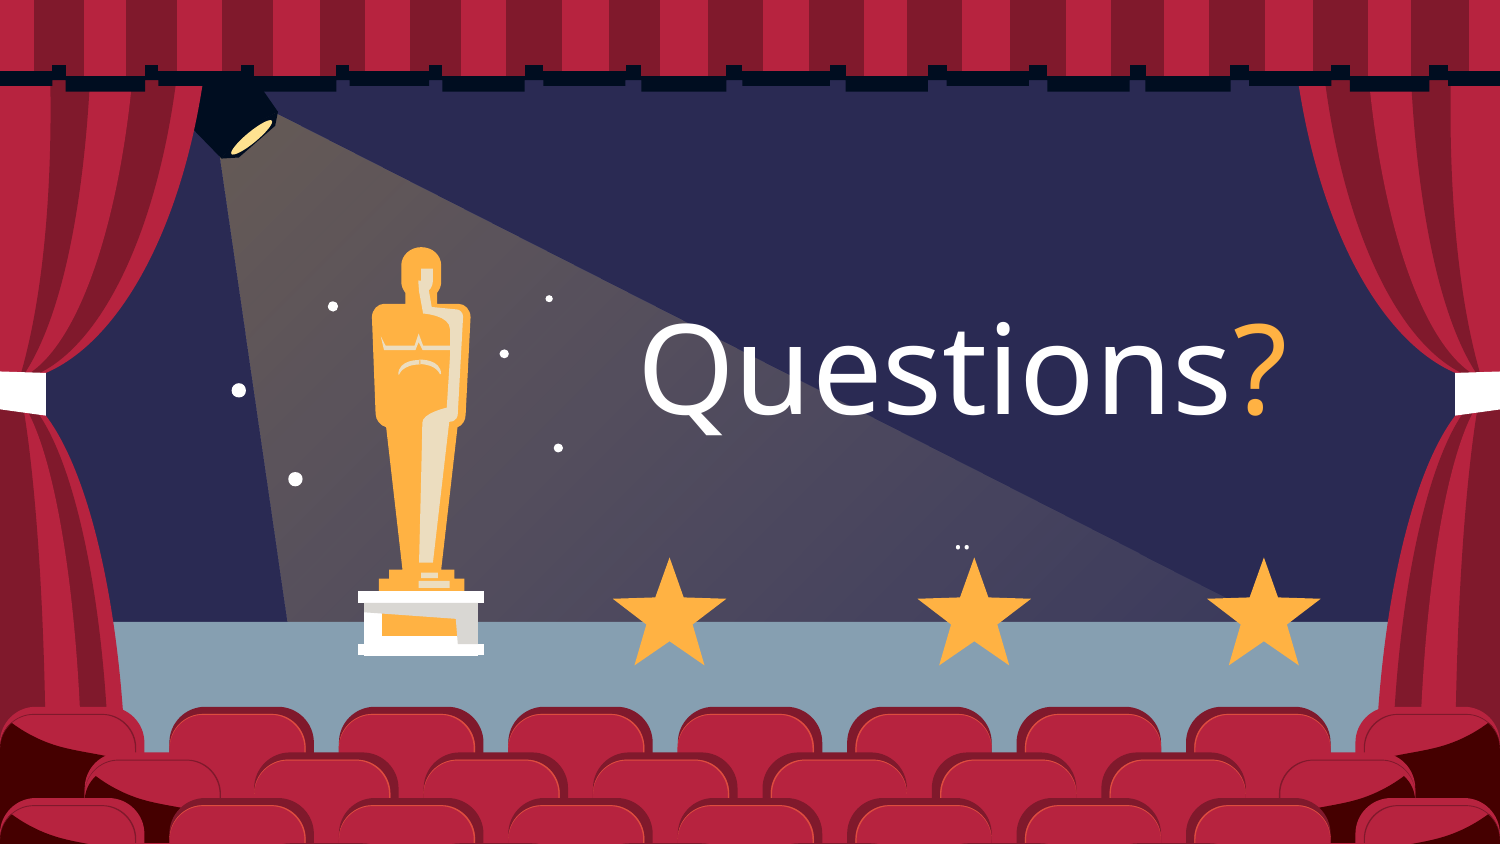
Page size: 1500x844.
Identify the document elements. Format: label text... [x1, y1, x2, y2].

text_box [917, 557, 1032, 666]
subtitle .. [646, 486, 1279, 586]
title Questions? [566, 247, 1359, 482]
text_box [612, 557, 727, 666]
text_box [231, 246, 564, 657]
text_box [1207, 557, 1321, 666]
